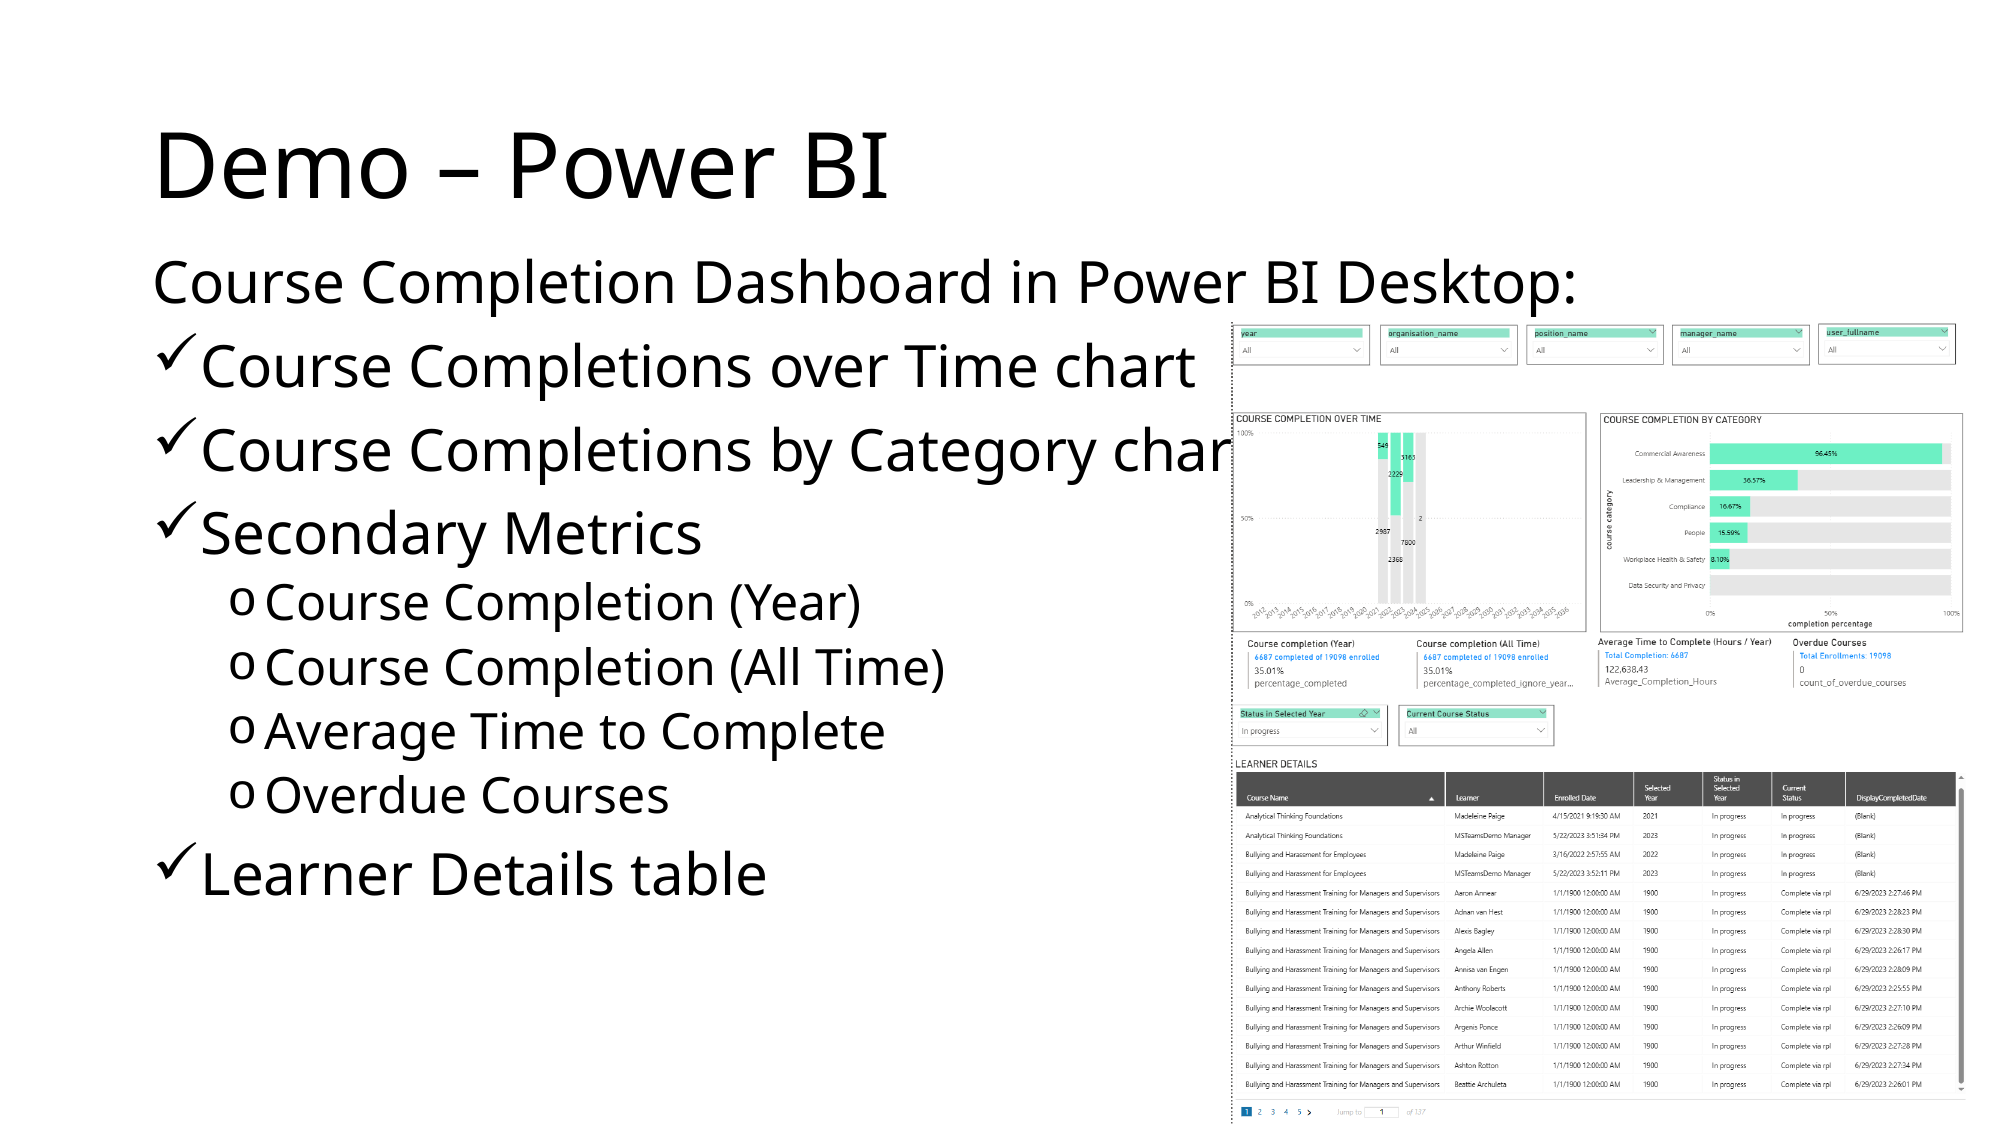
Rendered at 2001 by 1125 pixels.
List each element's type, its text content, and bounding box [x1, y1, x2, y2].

list Course Completion Dashboard in Power BI Desktop: Course Completions over Time chart Course Completions by Category chart Secondary Metrics Course Completion (Year) Course Completion (All Time) Average Time to Complete Overdue Courses Learner Details table [137, 245, 1863, 960]
title Demo – Power BI [137, 59, 1863, 245]
picture [1230, 321, 1968, 1125]
